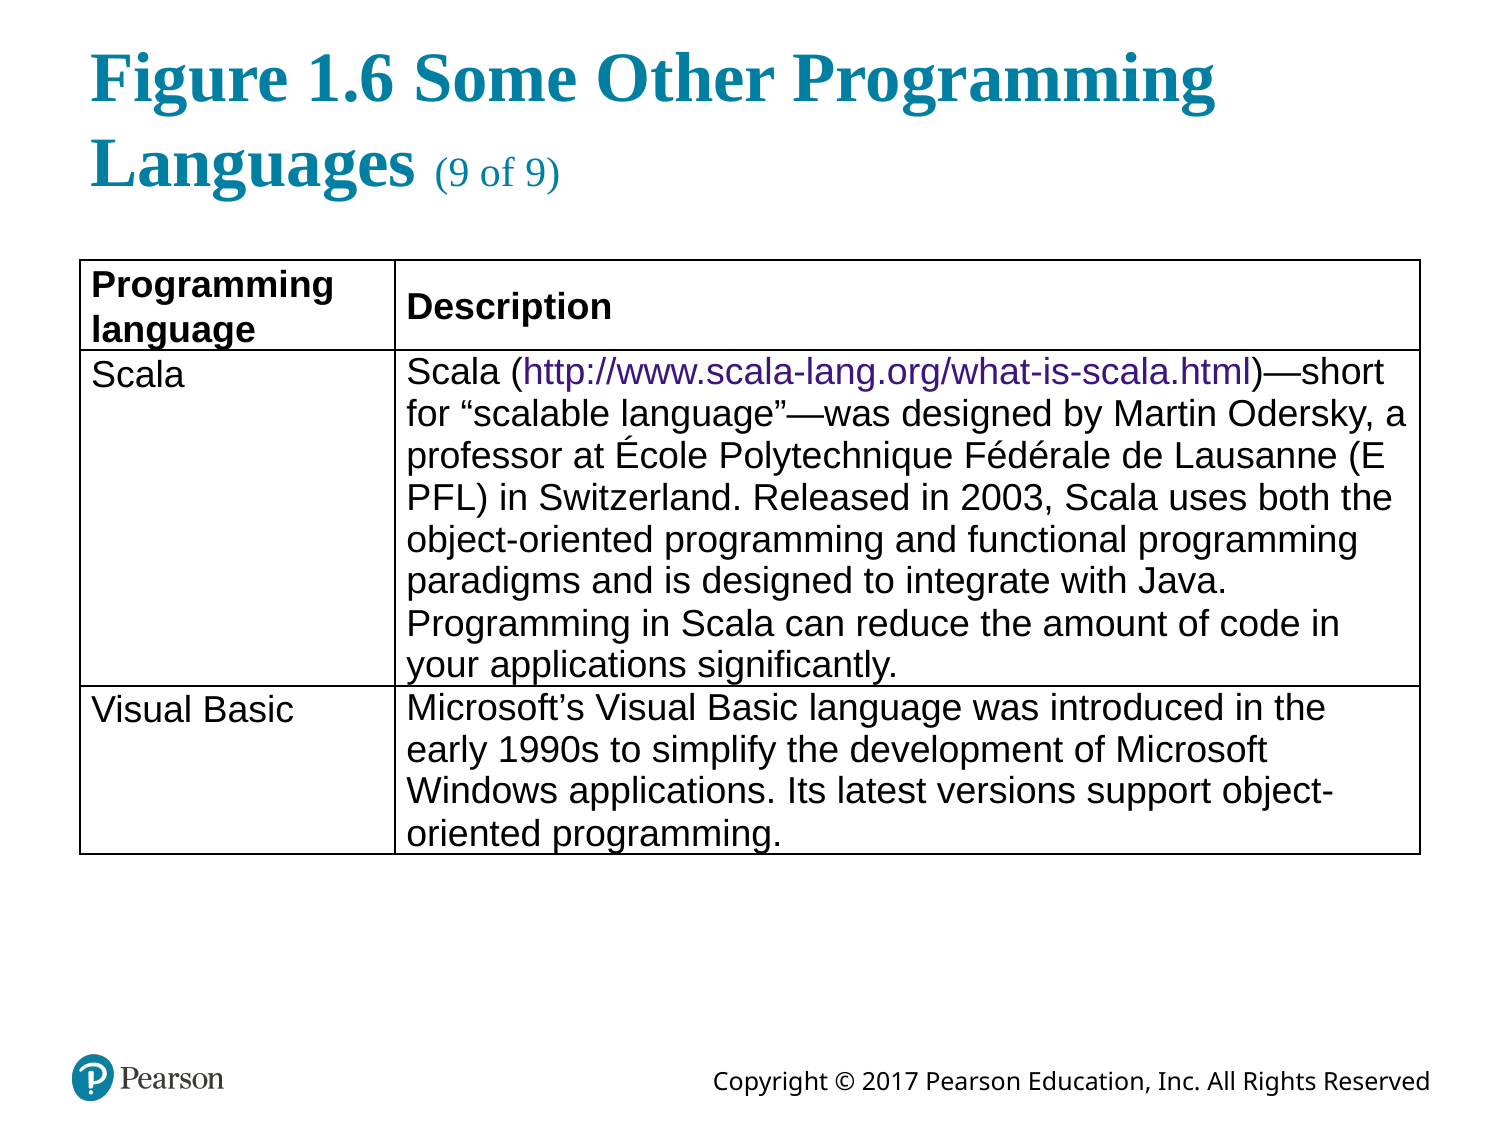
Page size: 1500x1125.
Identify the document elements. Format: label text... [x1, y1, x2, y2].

picture [80, 1063, 106, 1088]
title Figure 1.6 Some Other Programming Languages (9 of 9) [75, 35, 1425, 216]
table_header Description [396, 261, 1419, 349]
table_cell Visual Basic [81, 687, 394, 853]
picture [72, 1054, 88, 1070]
table_cell Scala [81, 351, 394, 685]
table_cell Microsoft’s Visual Basic language was introduced in the early 1990s to simplify the development of Microsoft Windows applications. Its latest versions support object-oriented programming. [396, 687, 1419, 853]
table_header Programming language [81, 261, 394, 349]
table_cell Scala (http://www.scala-lang.org/what-is-scala.html)—short for “scalable language”—was designed by Martin Odersky, a professor at École Polytechnique Fédérale de Lausanne (E P F L) in Switzerland. Released in 2003, Scala uses both the object-oriented programming and functional programming paradigms and is designed to integrate with Java. Programming in Scala can reduce the amount of code in your applications significantly. [396, 351, 1419, 685]
picture [72, 1087, 83, 1101]
picture [98, 1054, 224, 1101]
